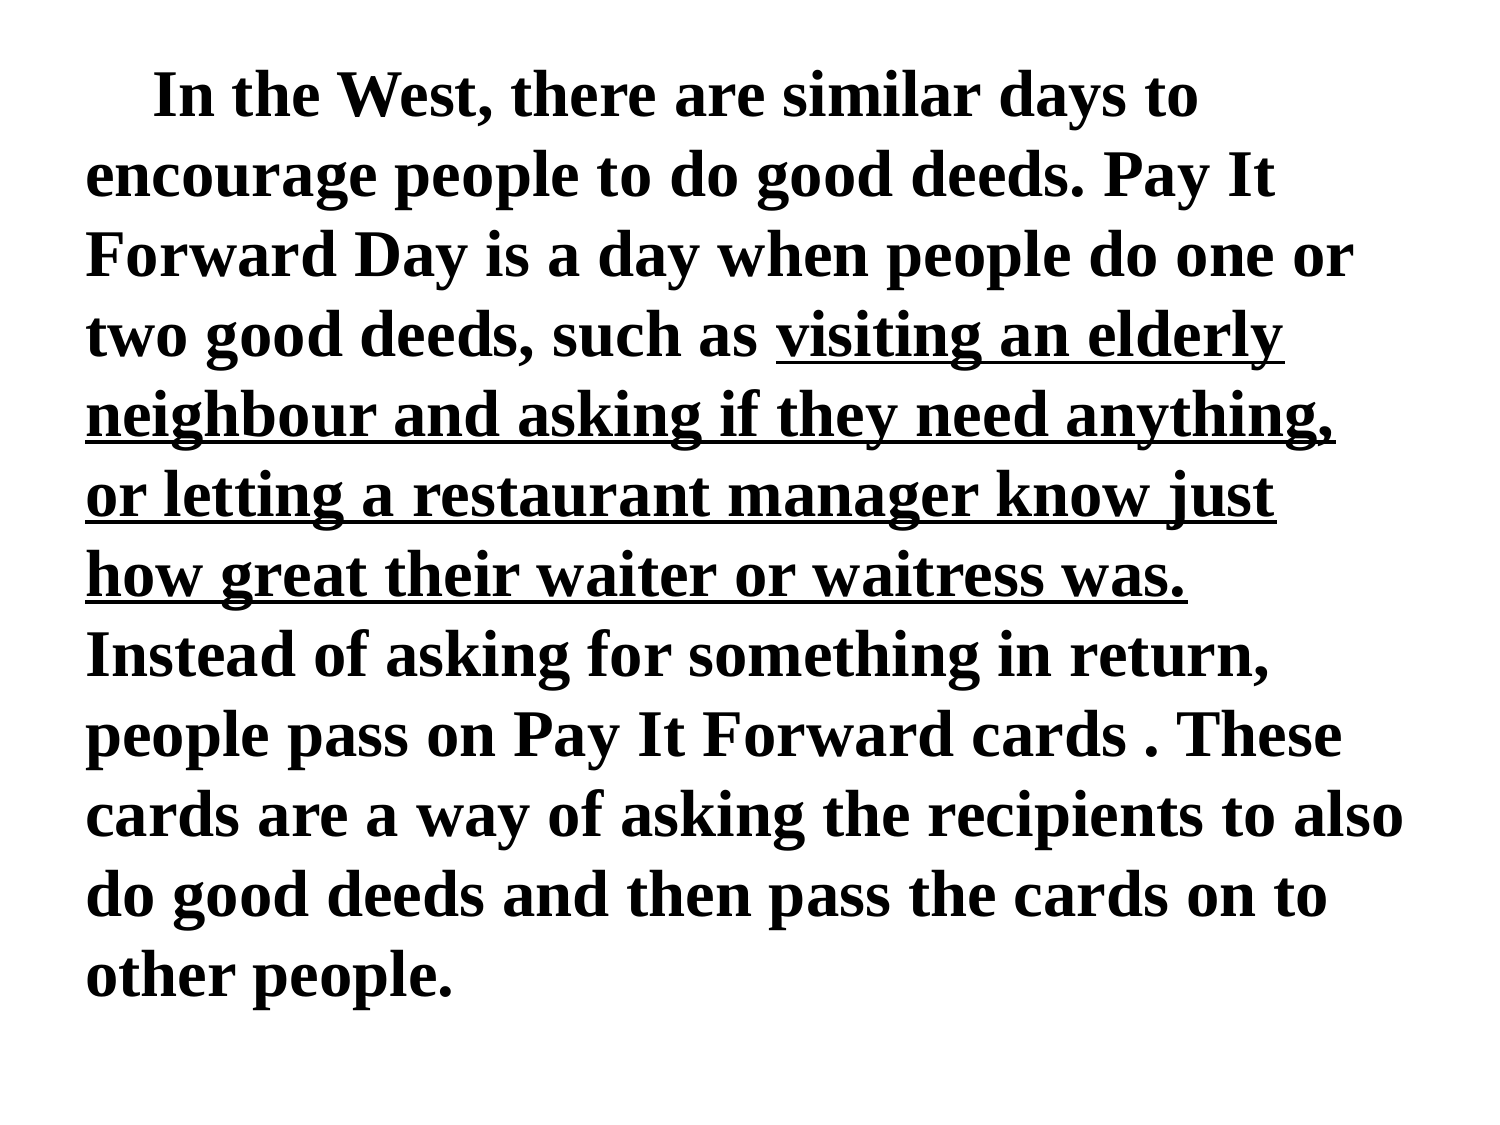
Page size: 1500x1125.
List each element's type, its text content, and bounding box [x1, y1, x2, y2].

text_box In the West, there are similar days to encourage people to do good deeds. Pay It Forward Day is a day when people do one or two good deeds, such as visiting an elderly neighbour and asking if they need anything, or letting a restaurant manager know just how great their waiter or waitress was. Instead of asking for something in return, people pass on Pay It Forward cards . These cards are a way of asking the recipients to also do good deeds and then pass the cards on to other people. [70, 42, 1424, 1017]
